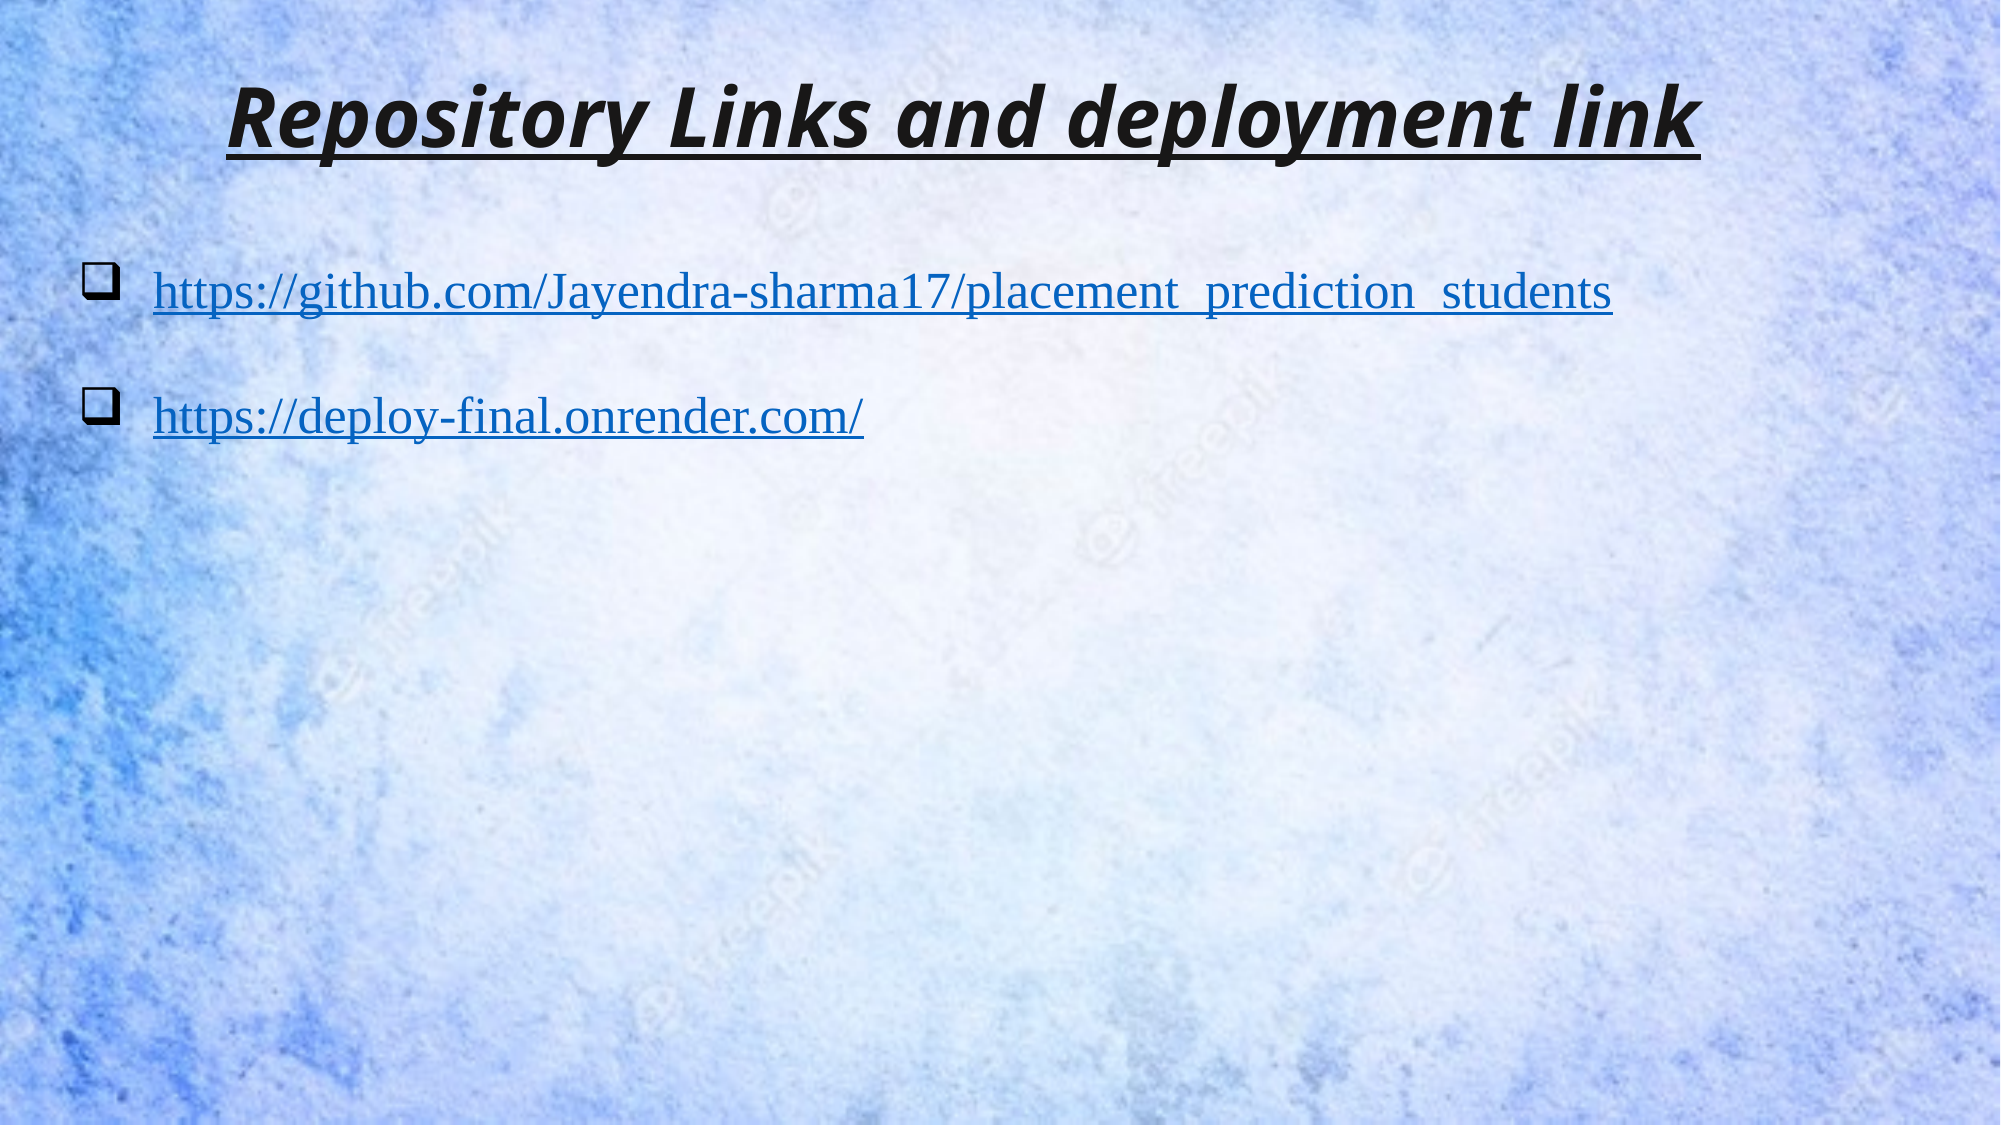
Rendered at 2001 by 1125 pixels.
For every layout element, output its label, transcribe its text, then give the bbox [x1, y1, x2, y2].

text_box Repository Links and deployment link [211, 56, 1936, 172]
picture [0, 0, 2001, 1125]
text_box https://github.com/Jayendra-sharma17/placement_prediction_students https://deploy-final.onrender.com/ [63, 249, 1746, 577]
